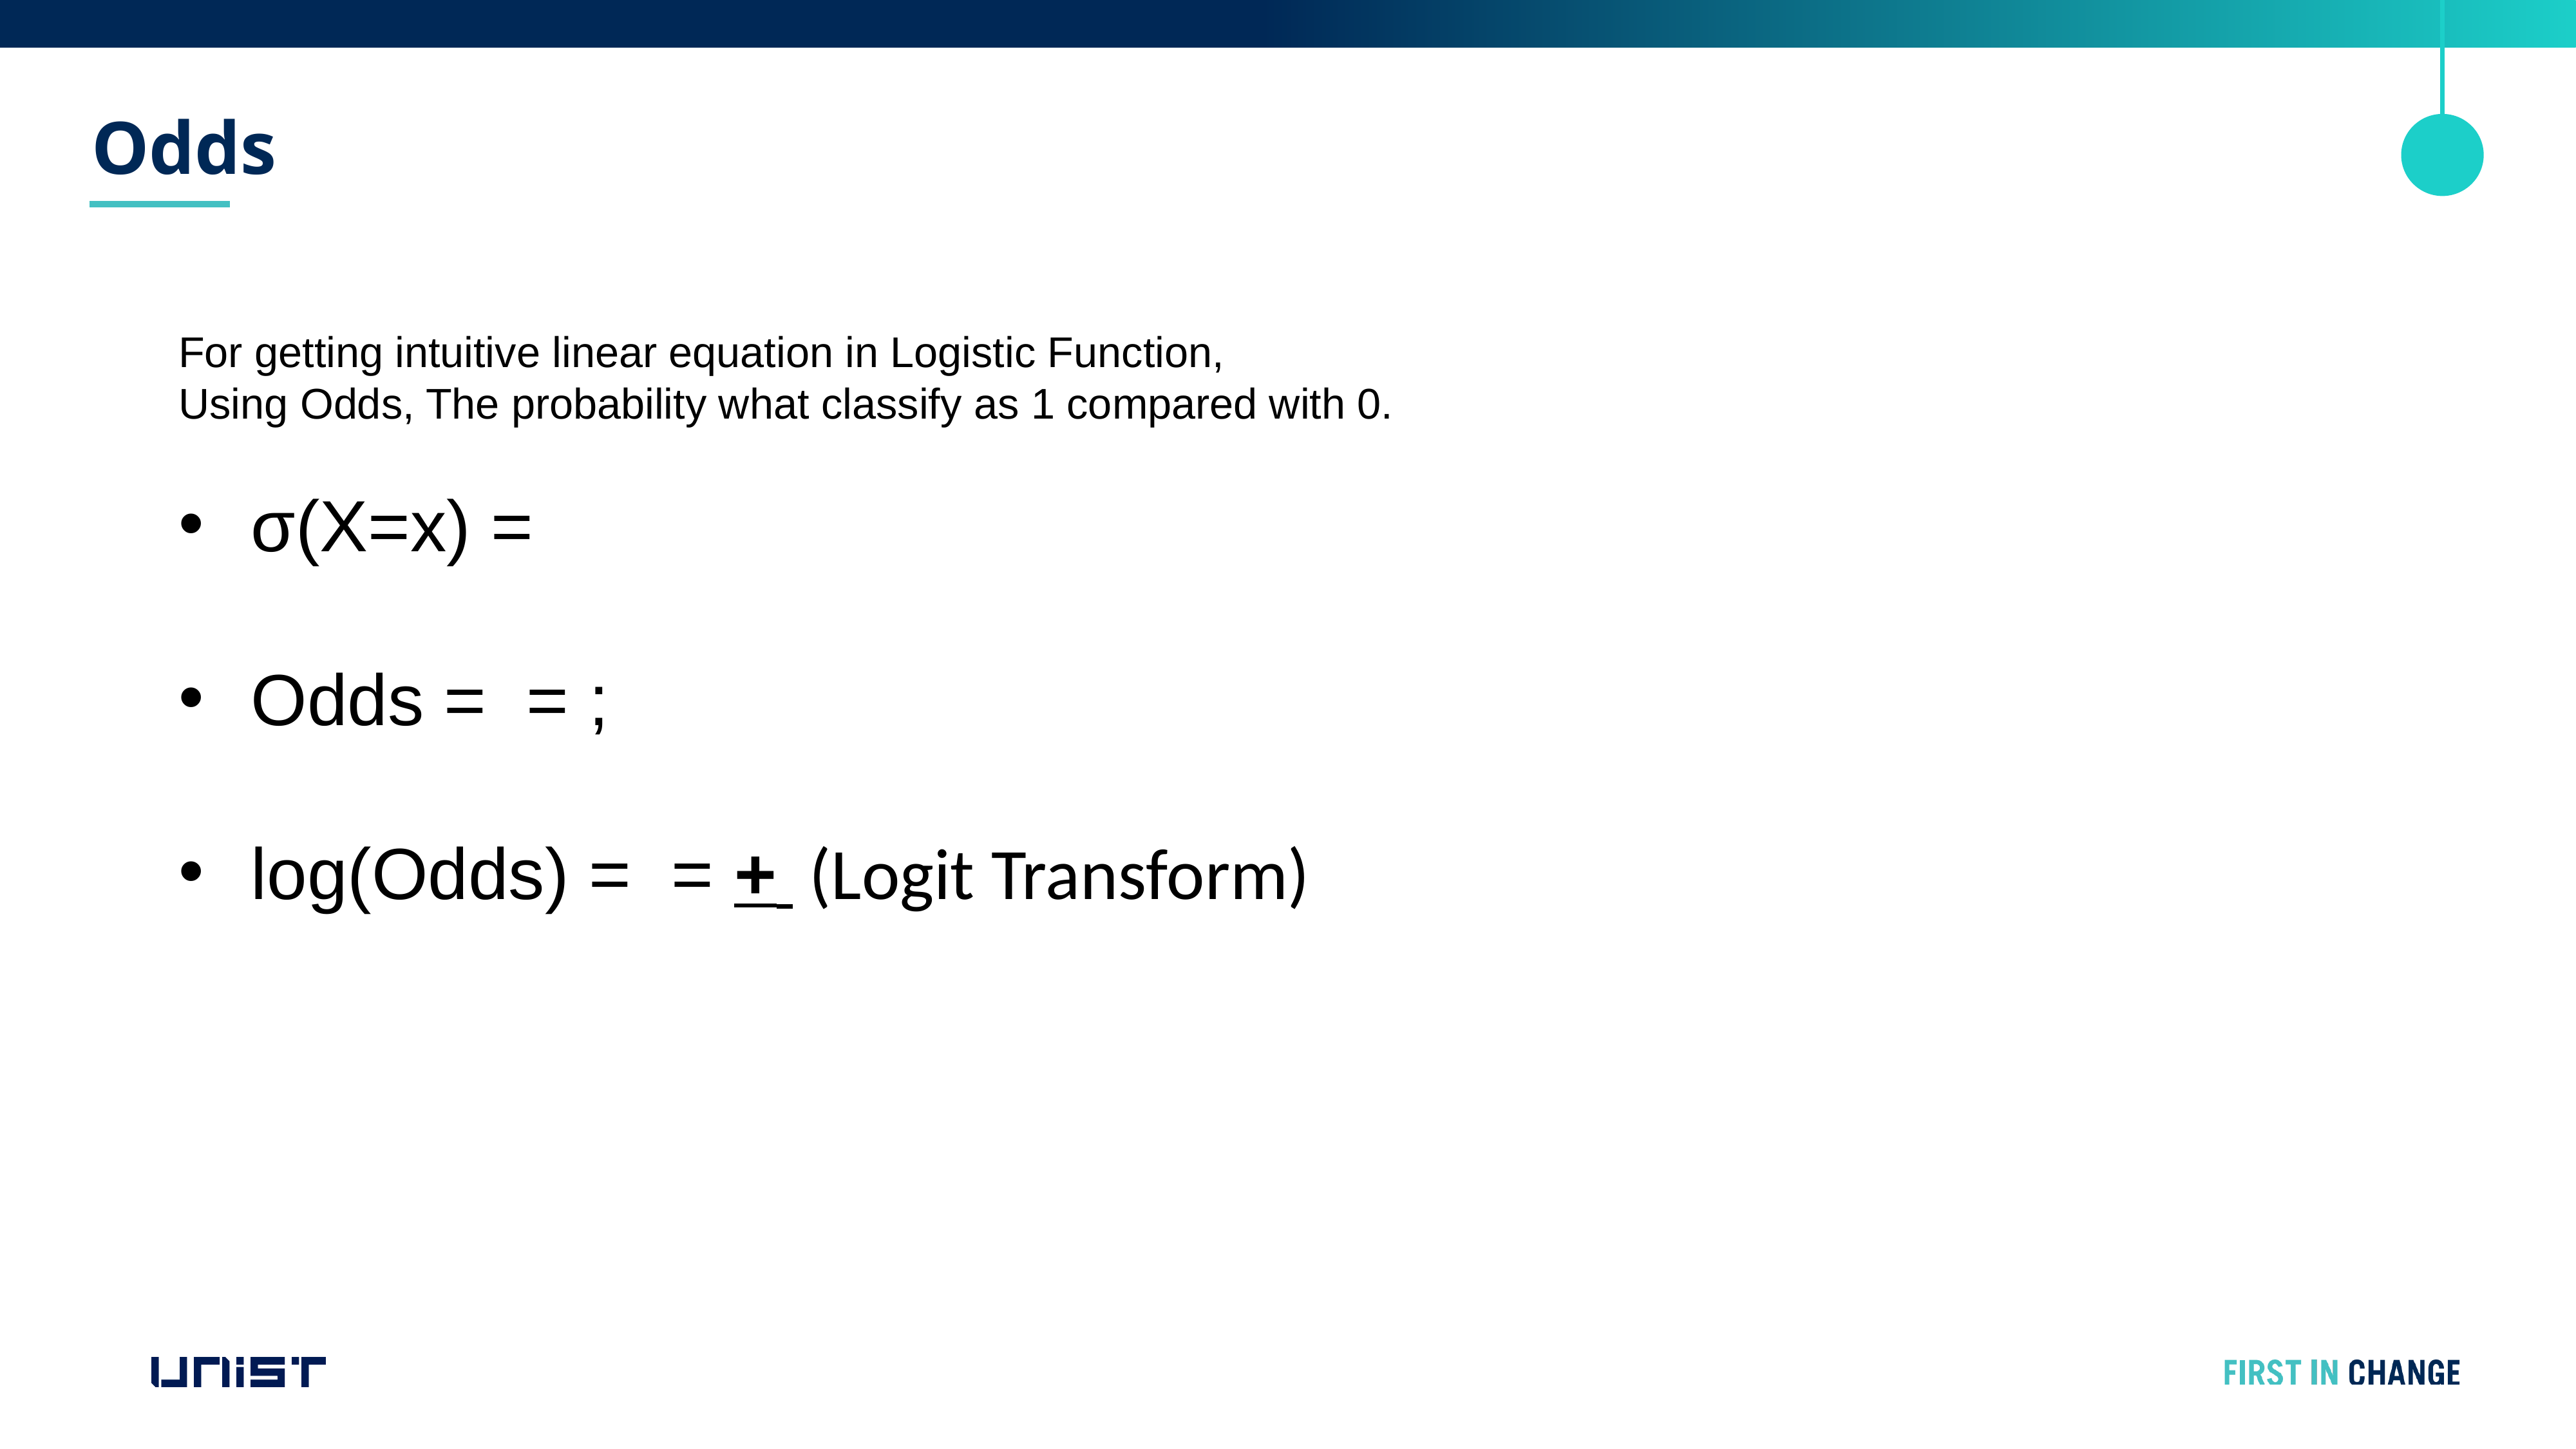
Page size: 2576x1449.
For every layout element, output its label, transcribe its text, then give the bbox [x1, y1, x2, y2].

picture [151, 1357, 326, 1387]
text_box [0, 0, 2576, 155]
text_box Odds [82, 155, 770, 193]
